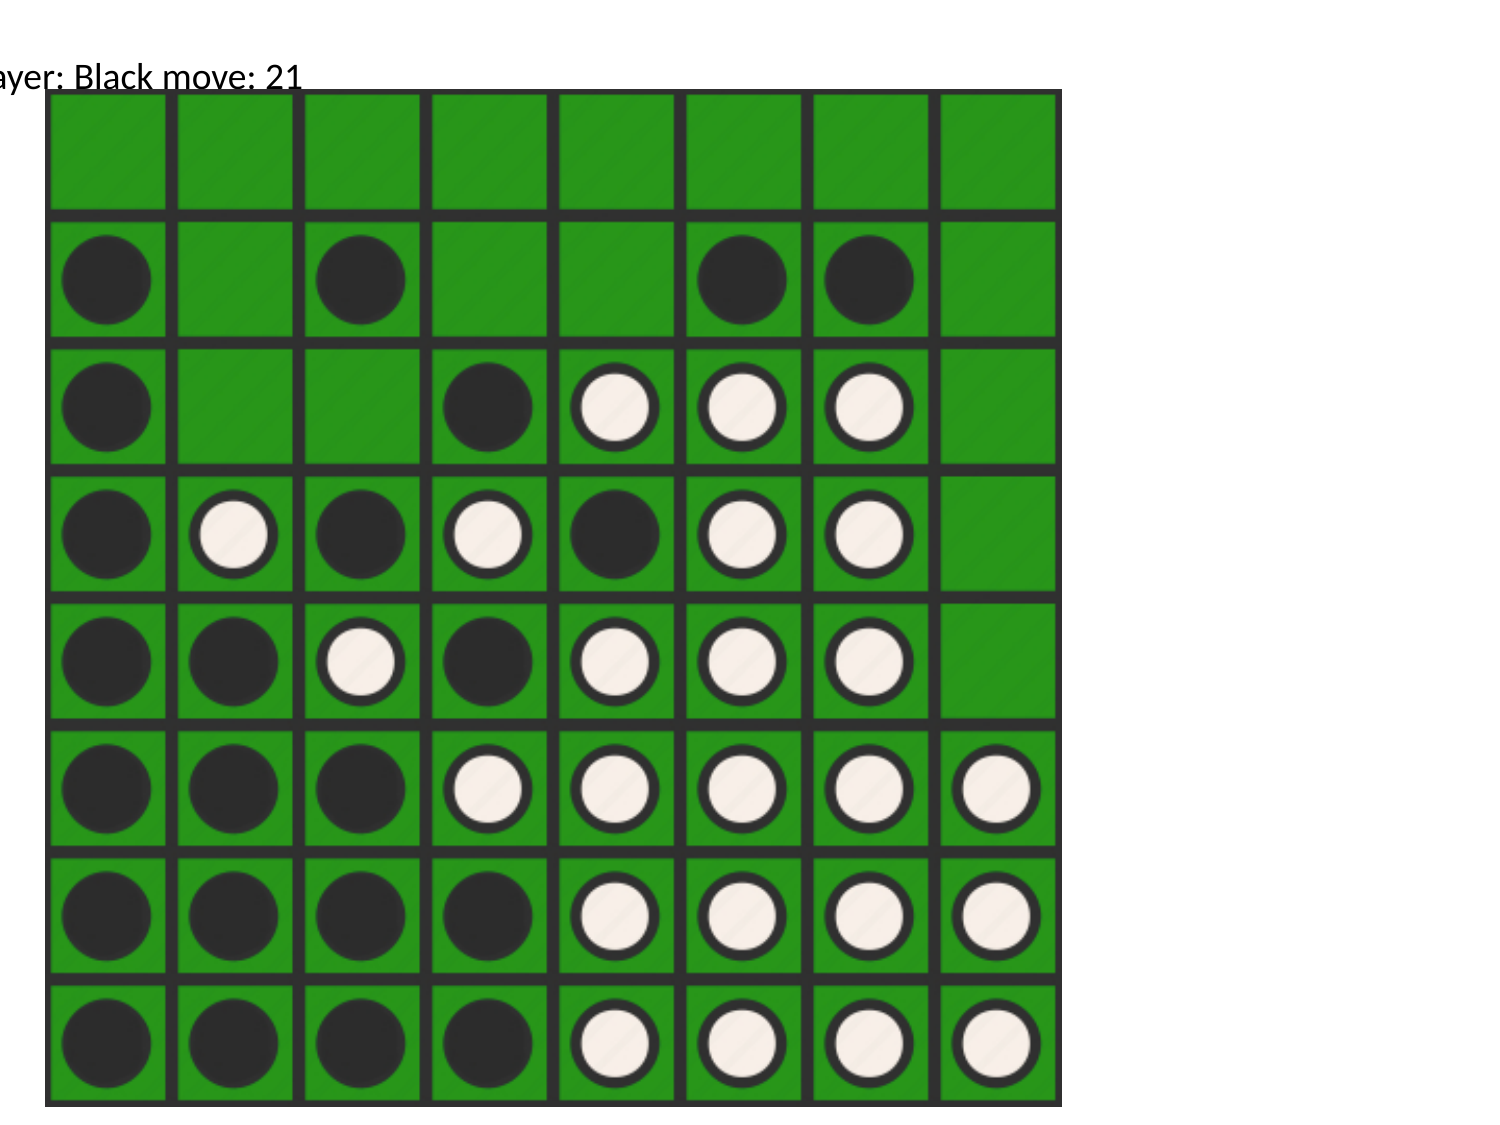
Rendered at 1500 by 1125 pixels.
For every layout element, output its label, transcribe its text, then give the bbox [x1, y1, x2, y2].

text_box turn: 43 player: Black move: 21 [0, 44, 319, 105]
picture [44, 89, 1062, 1107]
